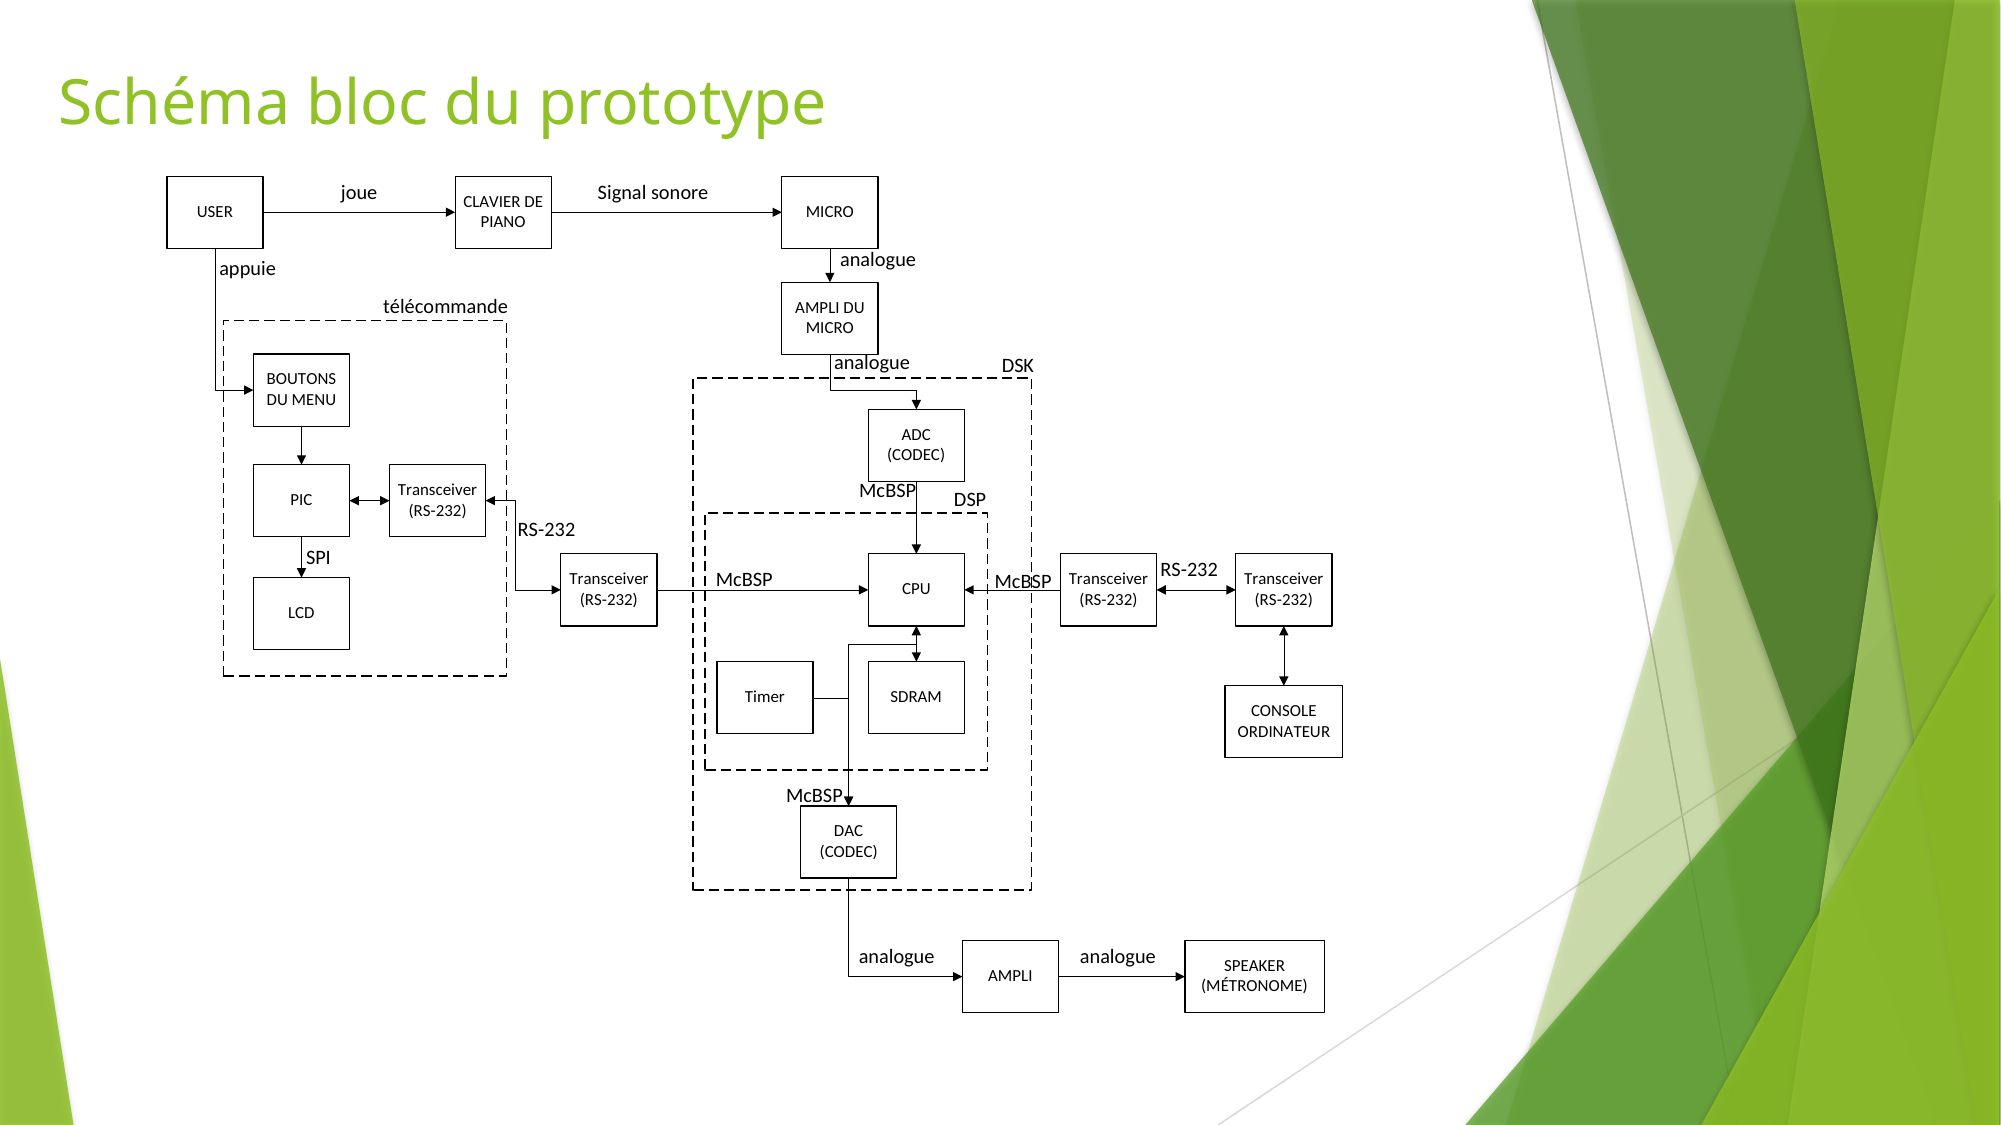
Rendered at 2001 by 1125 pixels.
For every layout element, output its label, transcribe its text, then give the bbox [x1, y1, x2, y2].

title Schéma bloc du prototype [43, 54, 1945, 174]
picture [115, 173, 1346, 1016]
